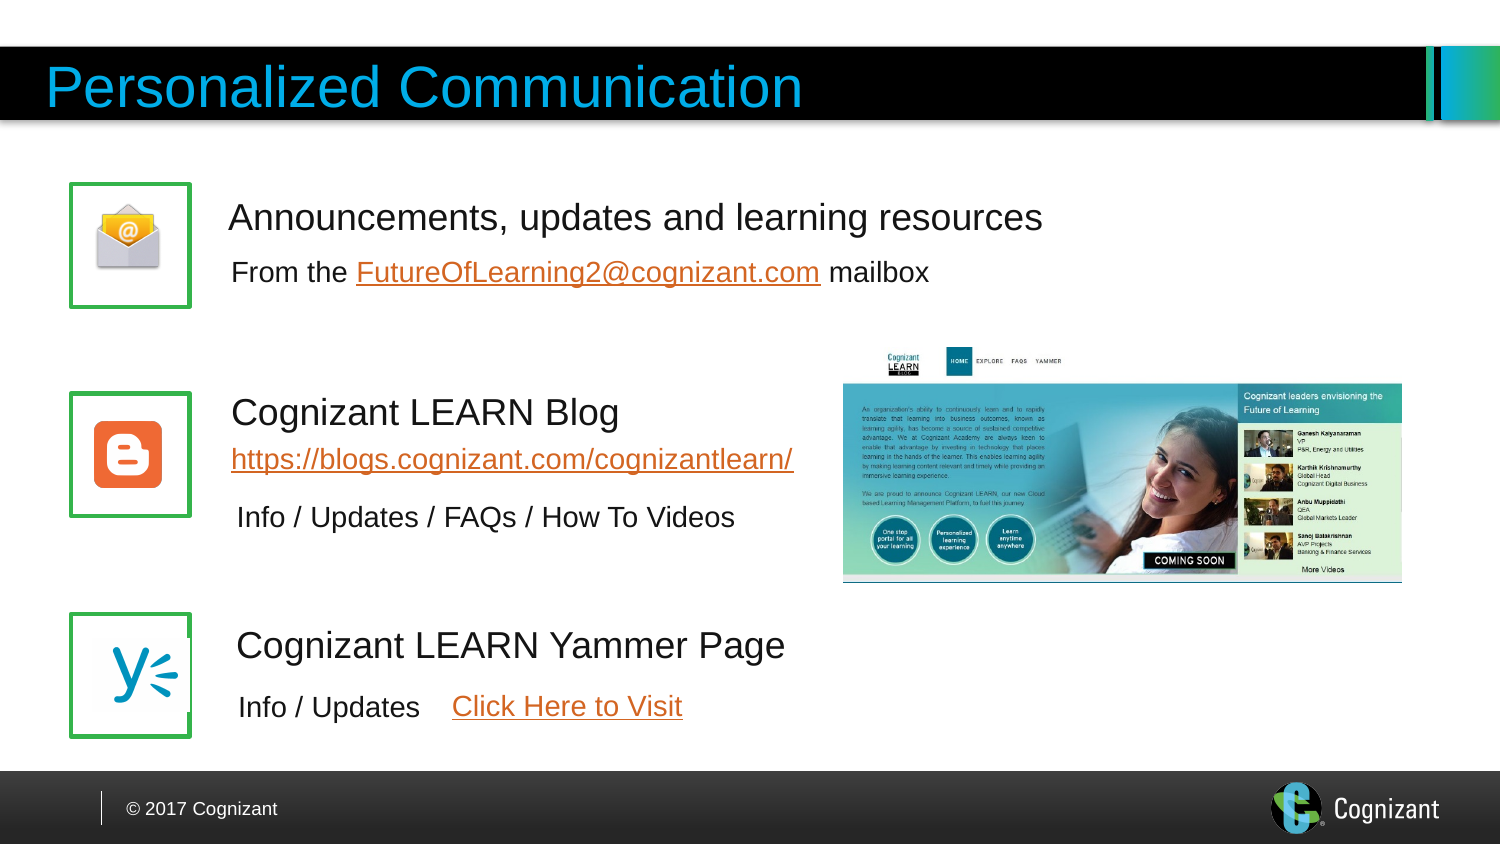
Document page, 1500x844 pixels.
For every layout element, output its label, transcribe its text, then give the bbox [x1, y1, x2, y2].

picture [91, 638, 190, 712]
text_box Info / Updates [223, 680, 436, 731]
text_box [0, 46, 1422, 121]
text_box Info / Updates / FAQs / How To Videos [221, 490, 752, 541]
text_box From the FutureOfLearning2@cognizant.com mailbox [216, 245, 986, 296]
text_box [69, 391, 192, 518]
text_box Cognizant LEARN Yammer Page [221, 613, 825, 674]
text_box https://blogs.cognizant.com/cognizantlearn/ [216, 432, 838, 483]
text_box [69, 612, 192, 739]
picture [94, 421, 162, 489]
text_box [1425, 46, 1500, 121]
picture [843, 347, 1402, 583]
text_box Announcements, updates and learning resources [213, 185, 1184, 245]
picture [951, 359, 967, 363]
picture [91, 199, 164, 272]
text_box [69, 182, 192, 309]
picture [1271, 782, 1439, 834]
text_box Cognizant LEARN Blog [216, 380, 749, 440]
title Personalized Communication [30, 41, 1140, 116]
text_box Click Here to Visit [437, 680, 698, 731]
